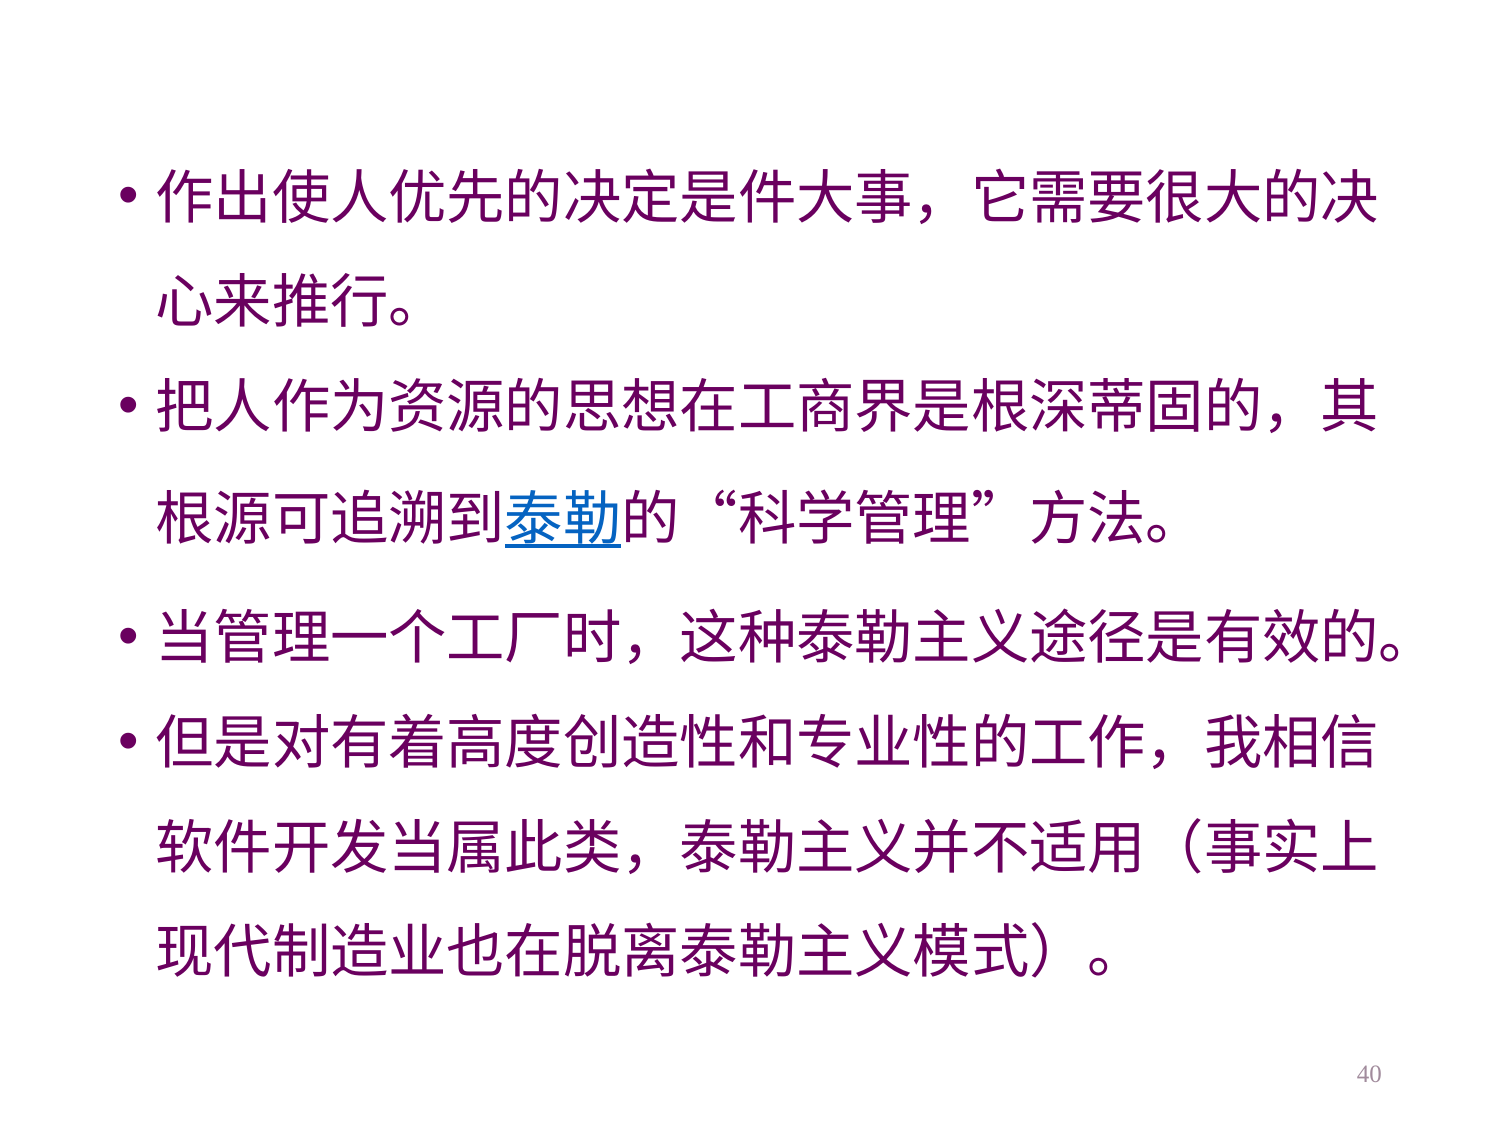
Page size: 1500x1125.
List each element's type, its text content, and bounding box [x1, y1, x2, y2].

slide_number 40 [1059, 1042, 1397, 1103]
list 作出使人优先的决定是件大事，它需要很大的决心来推行。 把人作为资源的思想在工商界是根深蒂固的，其根源可追溯到泰勒的“科学管理”方法。 当管理一个工厂时，这种泰勒主义途径是有效的。 但是对有着高度创造性和专业性的工作，我相信软件开发当属此类，泰勒主义并不适用（事实上现代制造业也在脱离泰勒主义模式）。 [103, 117, 1397, 1014]
